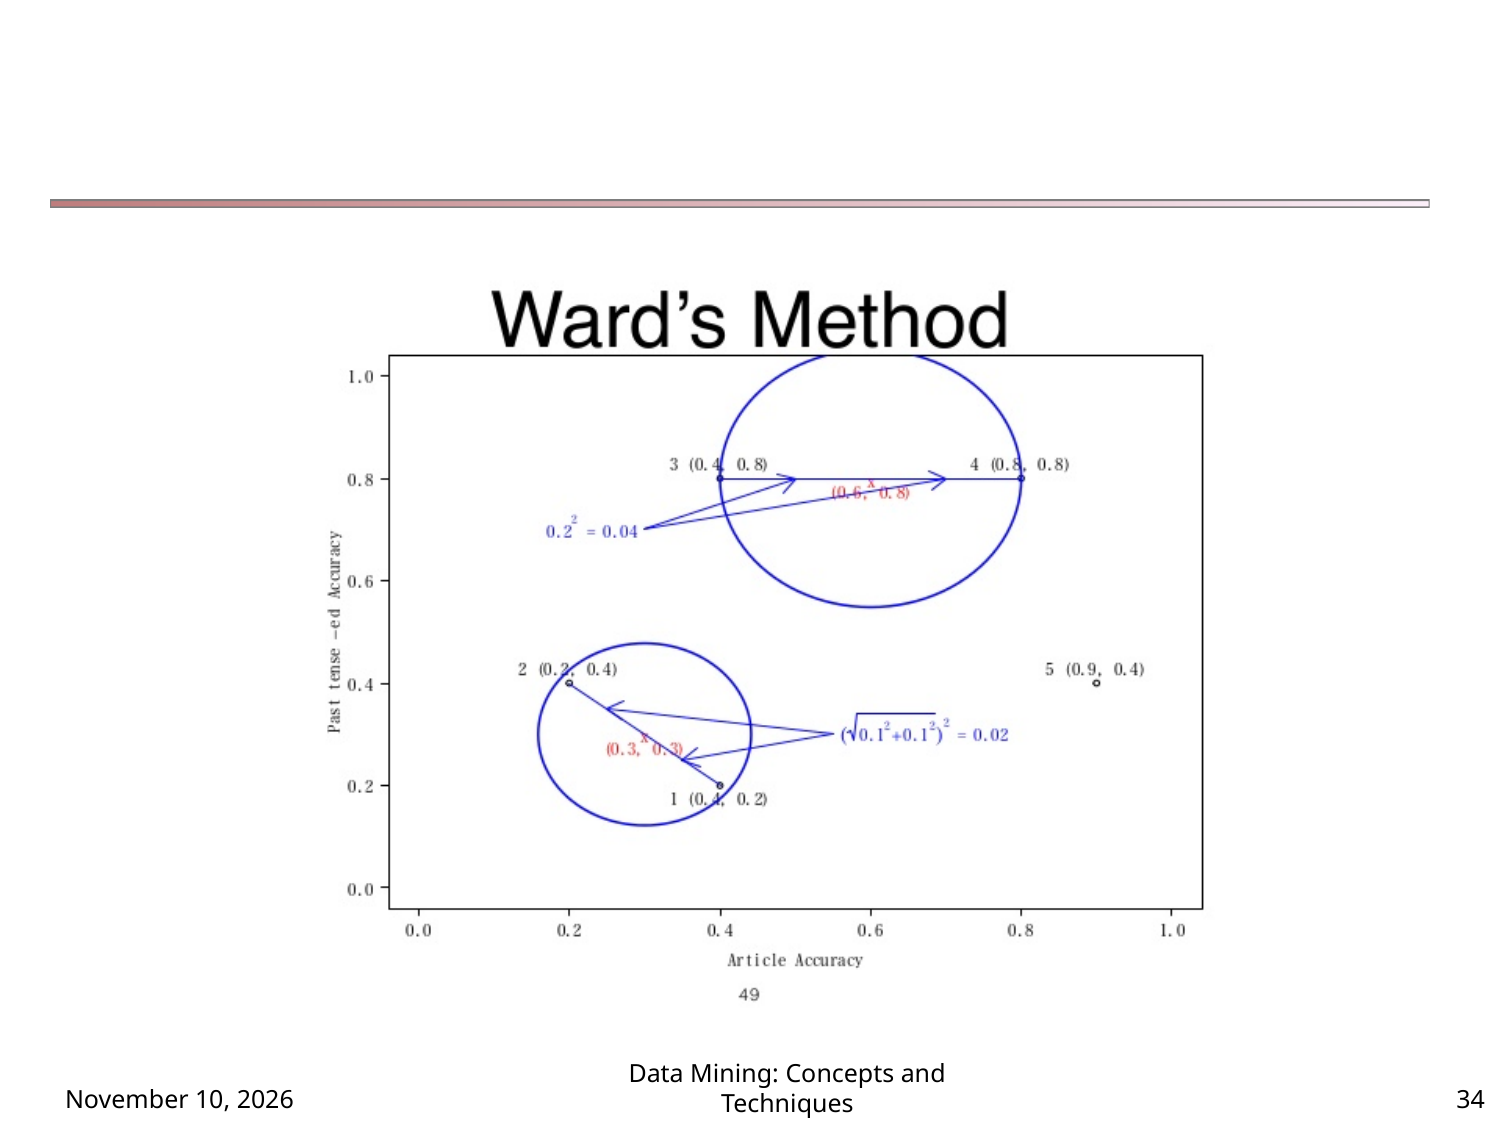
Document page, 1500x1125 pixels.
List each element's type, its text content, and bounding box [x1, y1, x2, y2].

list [251, 269, 1249, 1019]
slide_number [49, 1062, 363, 1125]
footer Data Mining: Concepts and Techniques [549, 1062, 1026, 1125]
slide_number 34 [1187, 1062, 1500, 1125]
